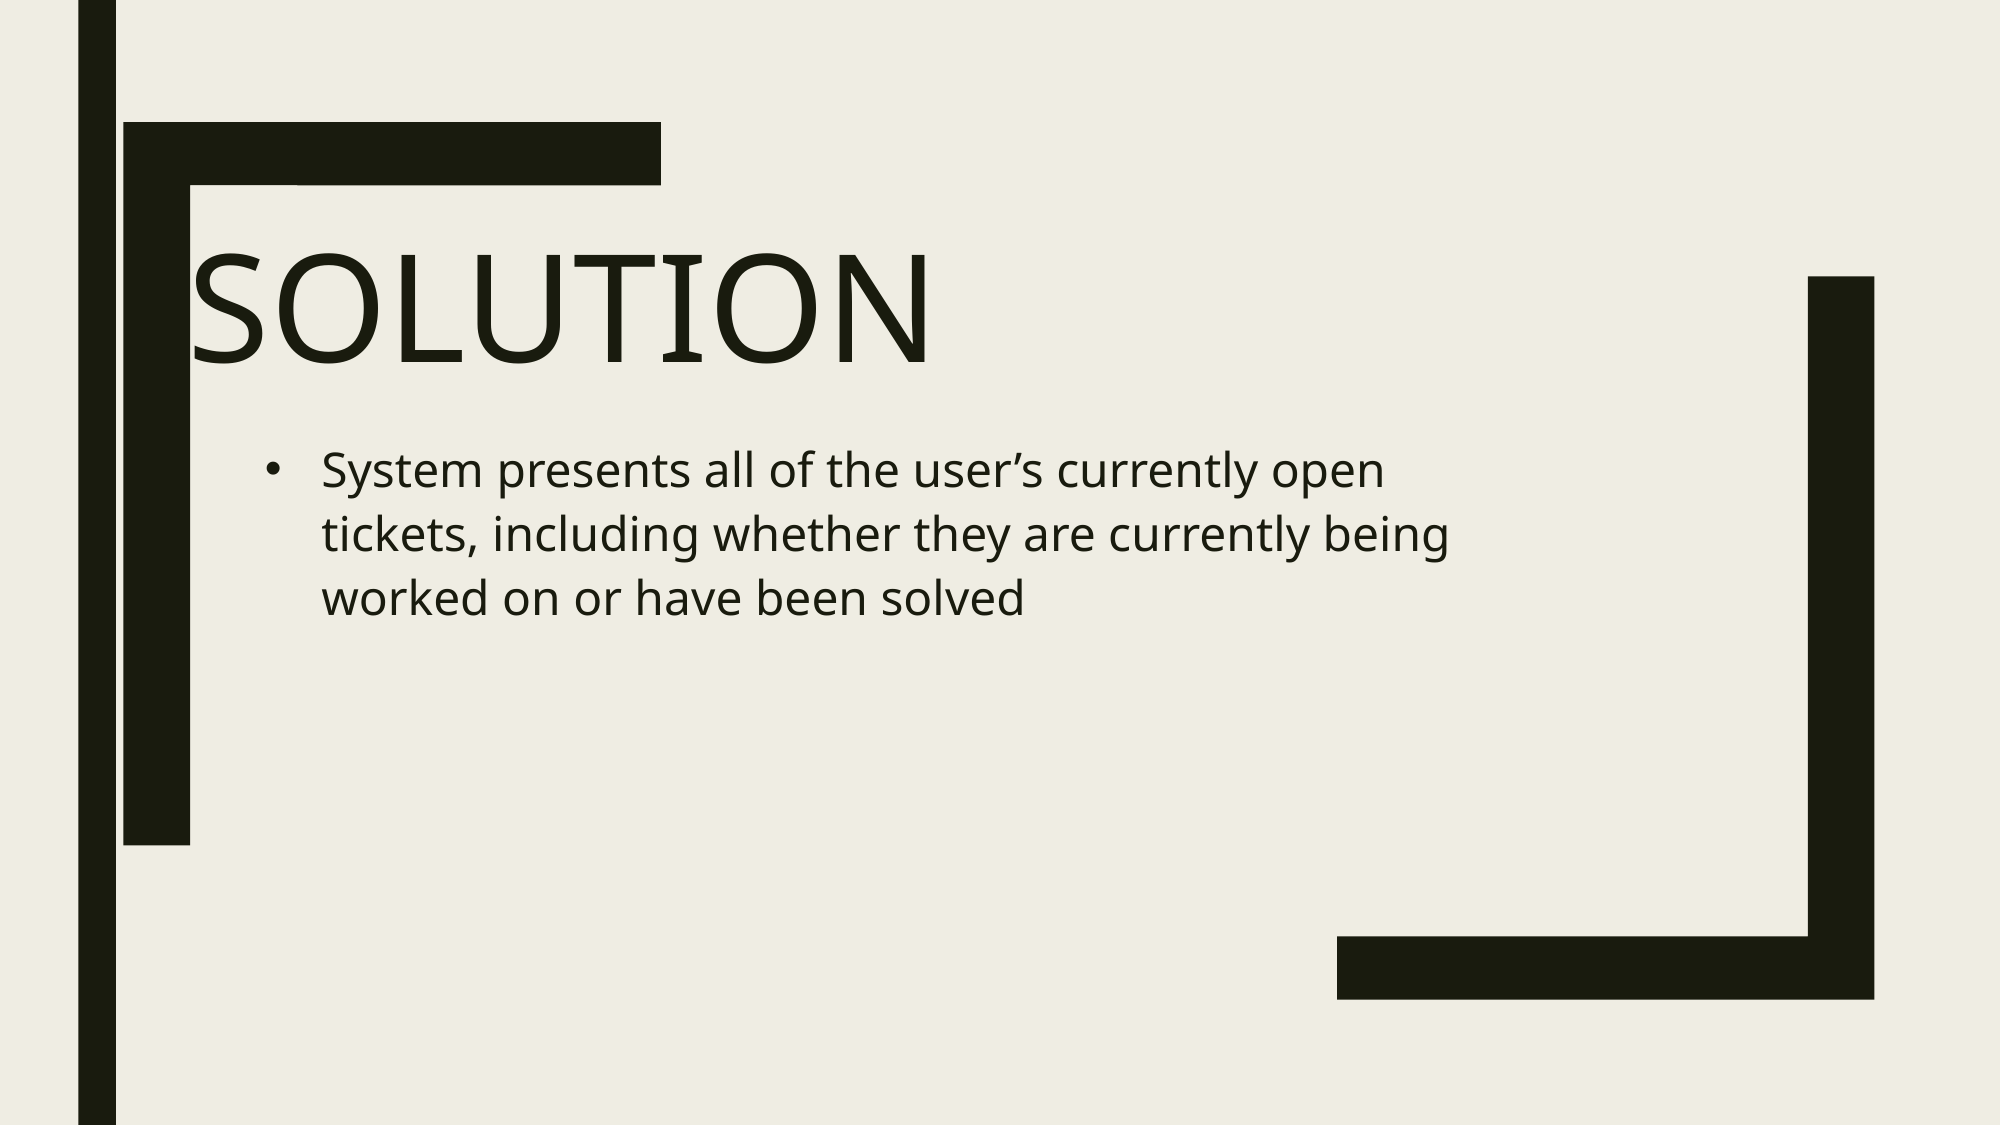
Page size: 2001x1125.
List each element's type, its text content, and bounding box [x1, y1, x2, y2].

subtitle System presents all of the user’s currently open tickets, including whether they are currently being worked on or have been solved [249, 425, 1561, 828]
title SOLUTION [0, 293, 1128, 403]
